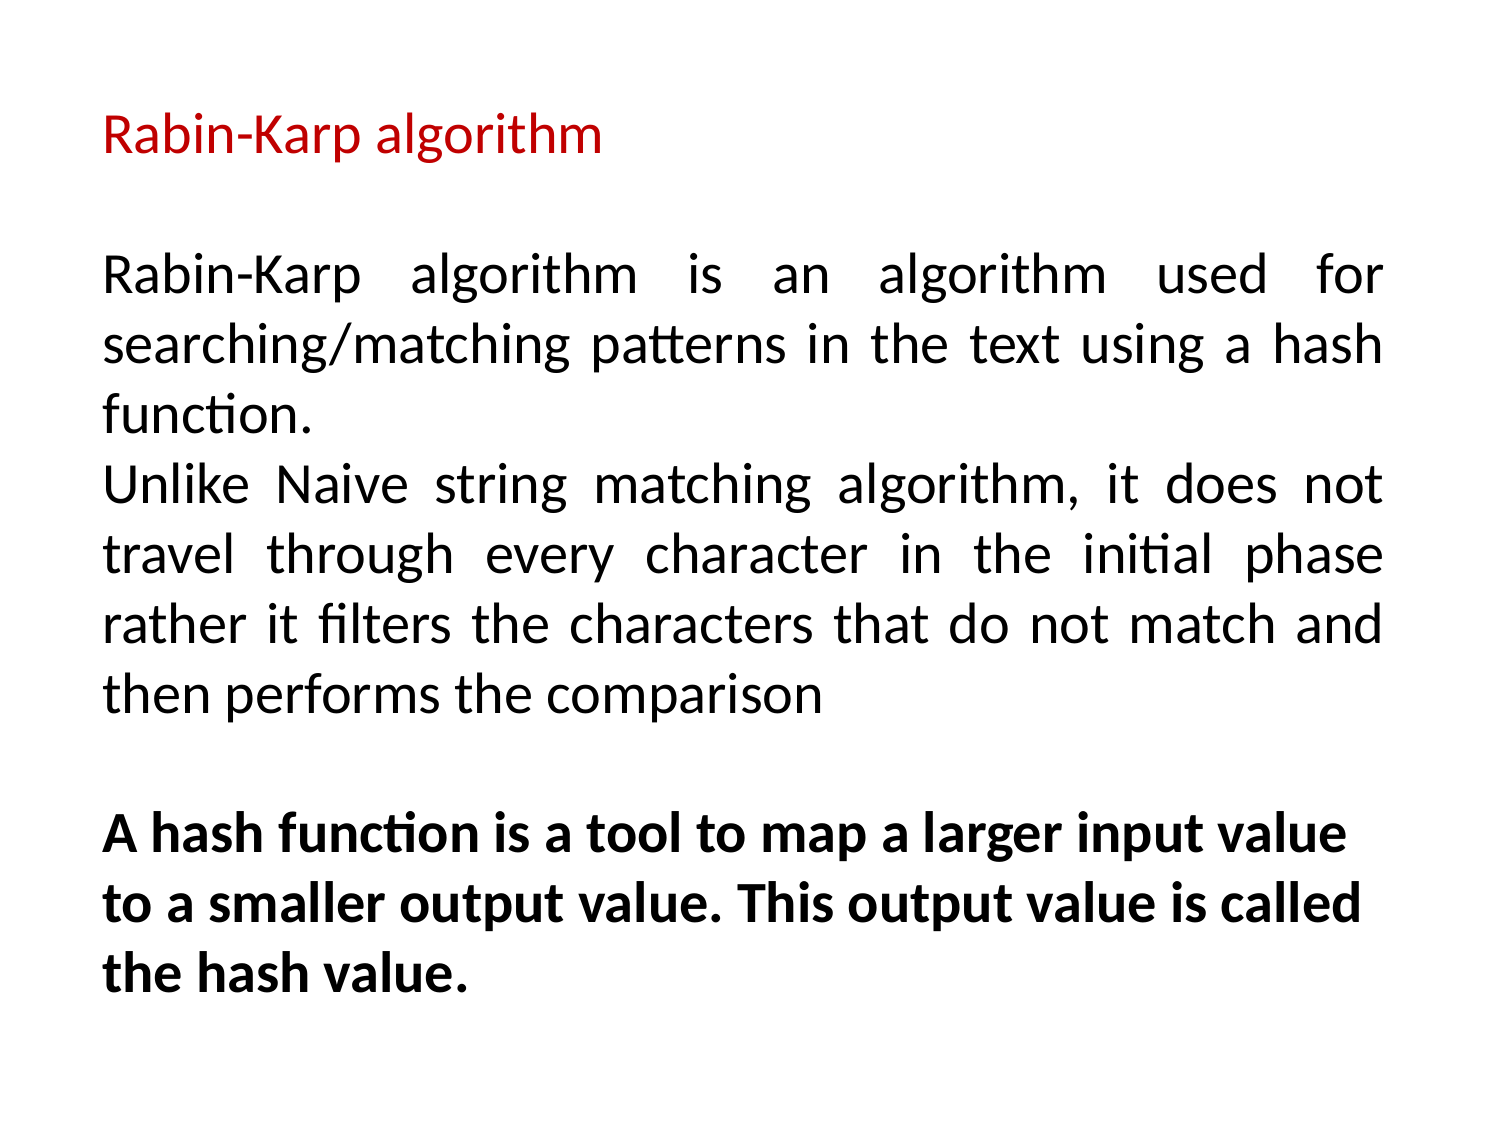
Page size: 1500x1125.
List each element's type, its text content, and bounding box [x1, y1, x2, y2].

text_box Rabin-Karp algorithm Rabin-Karp algorithm is an algorithm used for searching/matching patterns in the text using a hash function. Unlike Naive string matching algorithm, it does not travel through every character in the initial phase rather it filters the characters that do not match and then performs the comparison A hash function is a tool to map a larger input value to a smaller output value. This output value is called the hash value. [87, 87, 1400, 1082]
